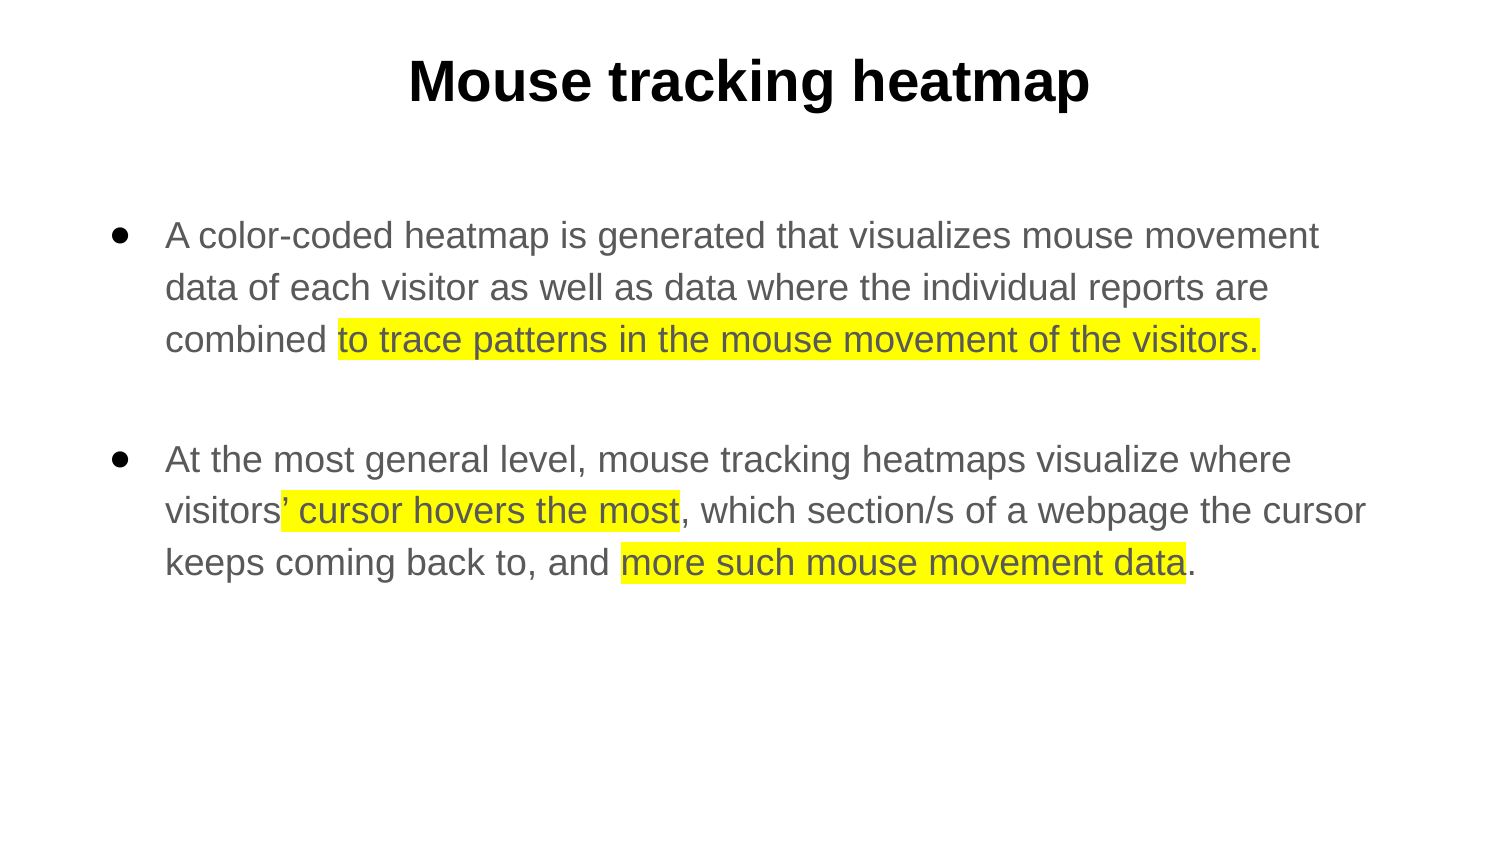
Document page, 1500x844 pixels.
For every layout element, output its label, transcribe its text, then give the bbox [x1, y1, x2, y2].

list A color-coded heatmap is generated that visualizes mouse movement data of each visitor as well as data where the individual reports are combined to trace patterns in the mouse movement of the visitors. At the most general level, mouse tracking heatmaps visualize where visitors’ cursor hovers the most, which section/s of a webpage the cursor keeps coming back to, and more such mouse movement data. [75, 196, 1405, 754]
title Mouse tracking heatmap [75, 25, 1425, 131]
